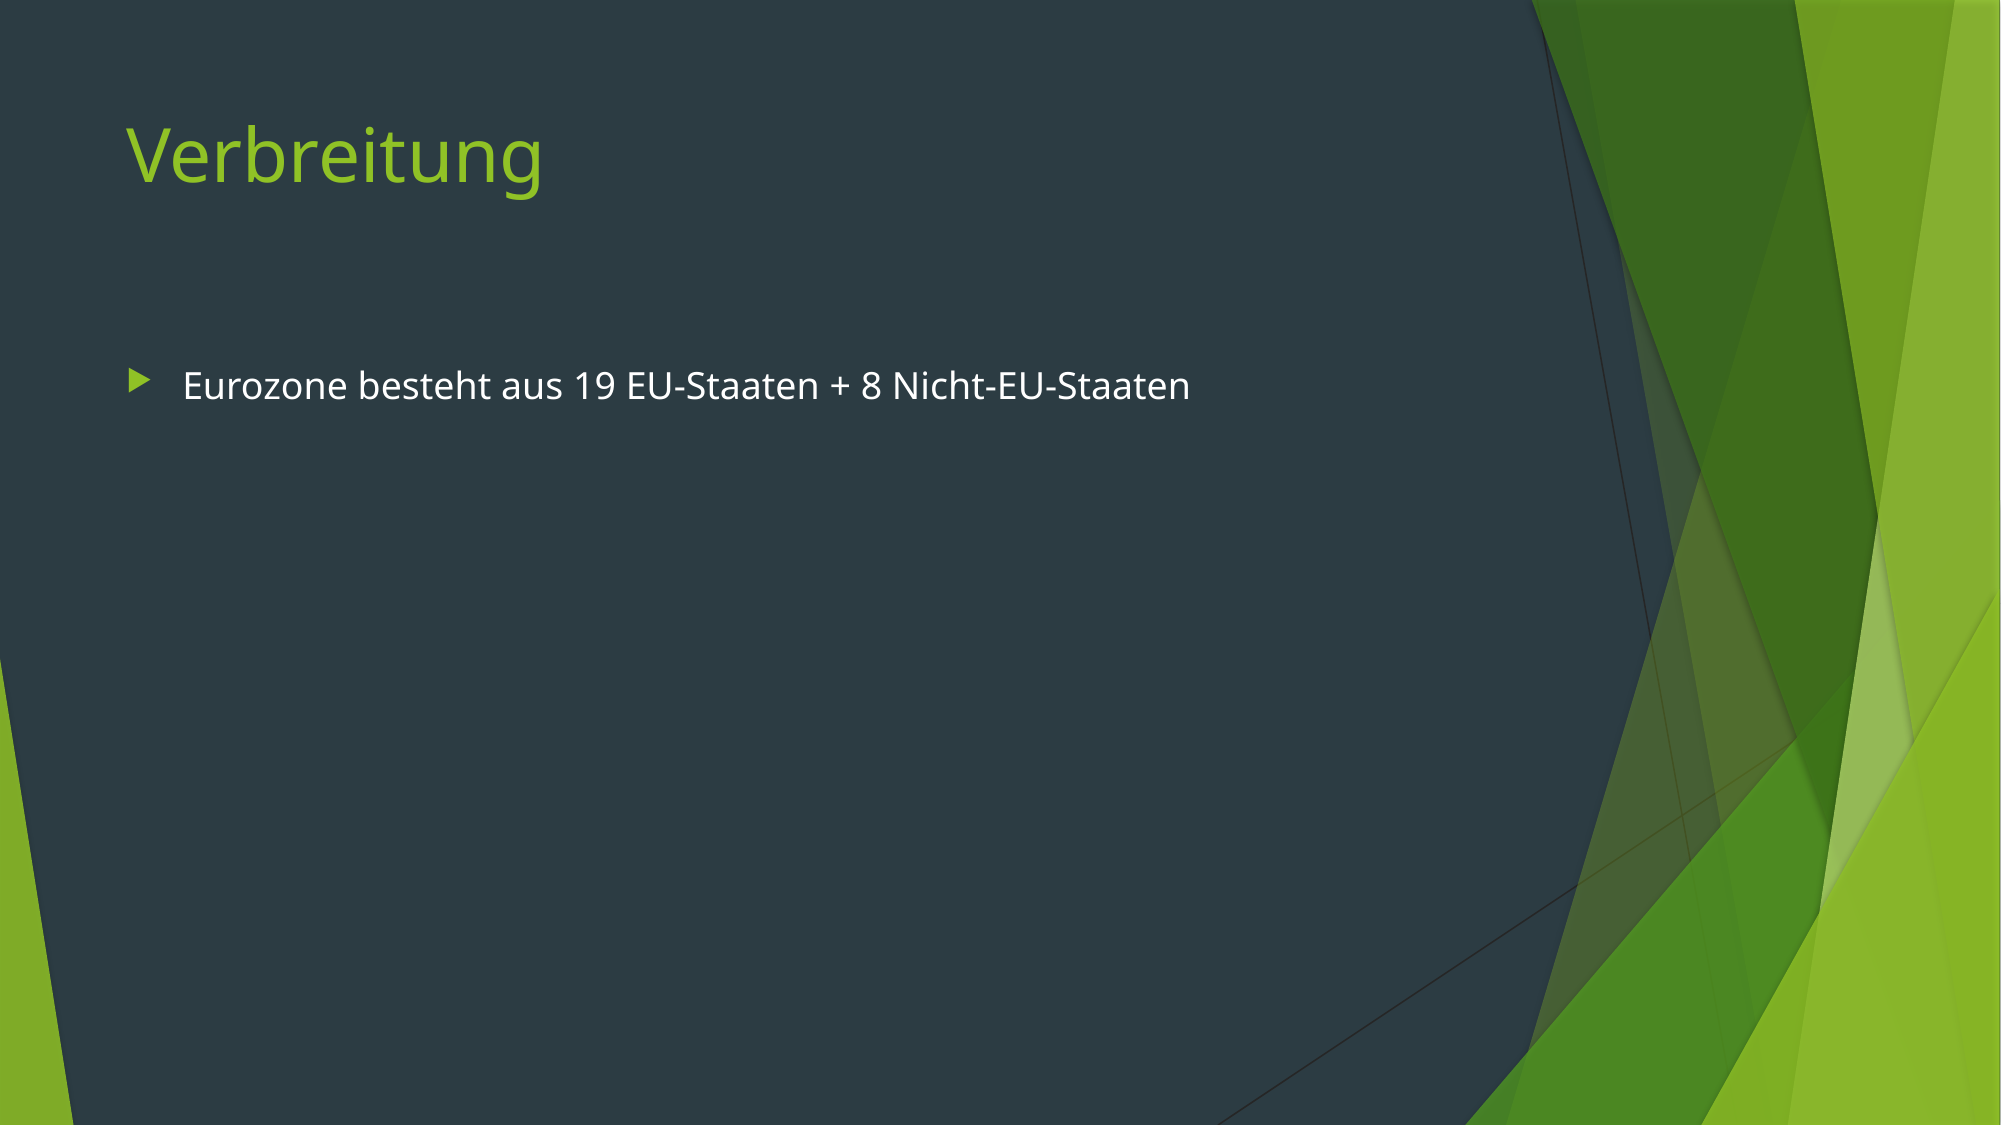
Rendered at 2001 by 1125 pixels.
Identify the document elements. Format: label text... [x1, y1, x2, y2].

title Verbreitung [111, 99, 1522, 317]
list Eurozone besteht aus 19 EU-Staaten + 8 Nicht-EU-Staaten [111, 354, 1522, 992]
